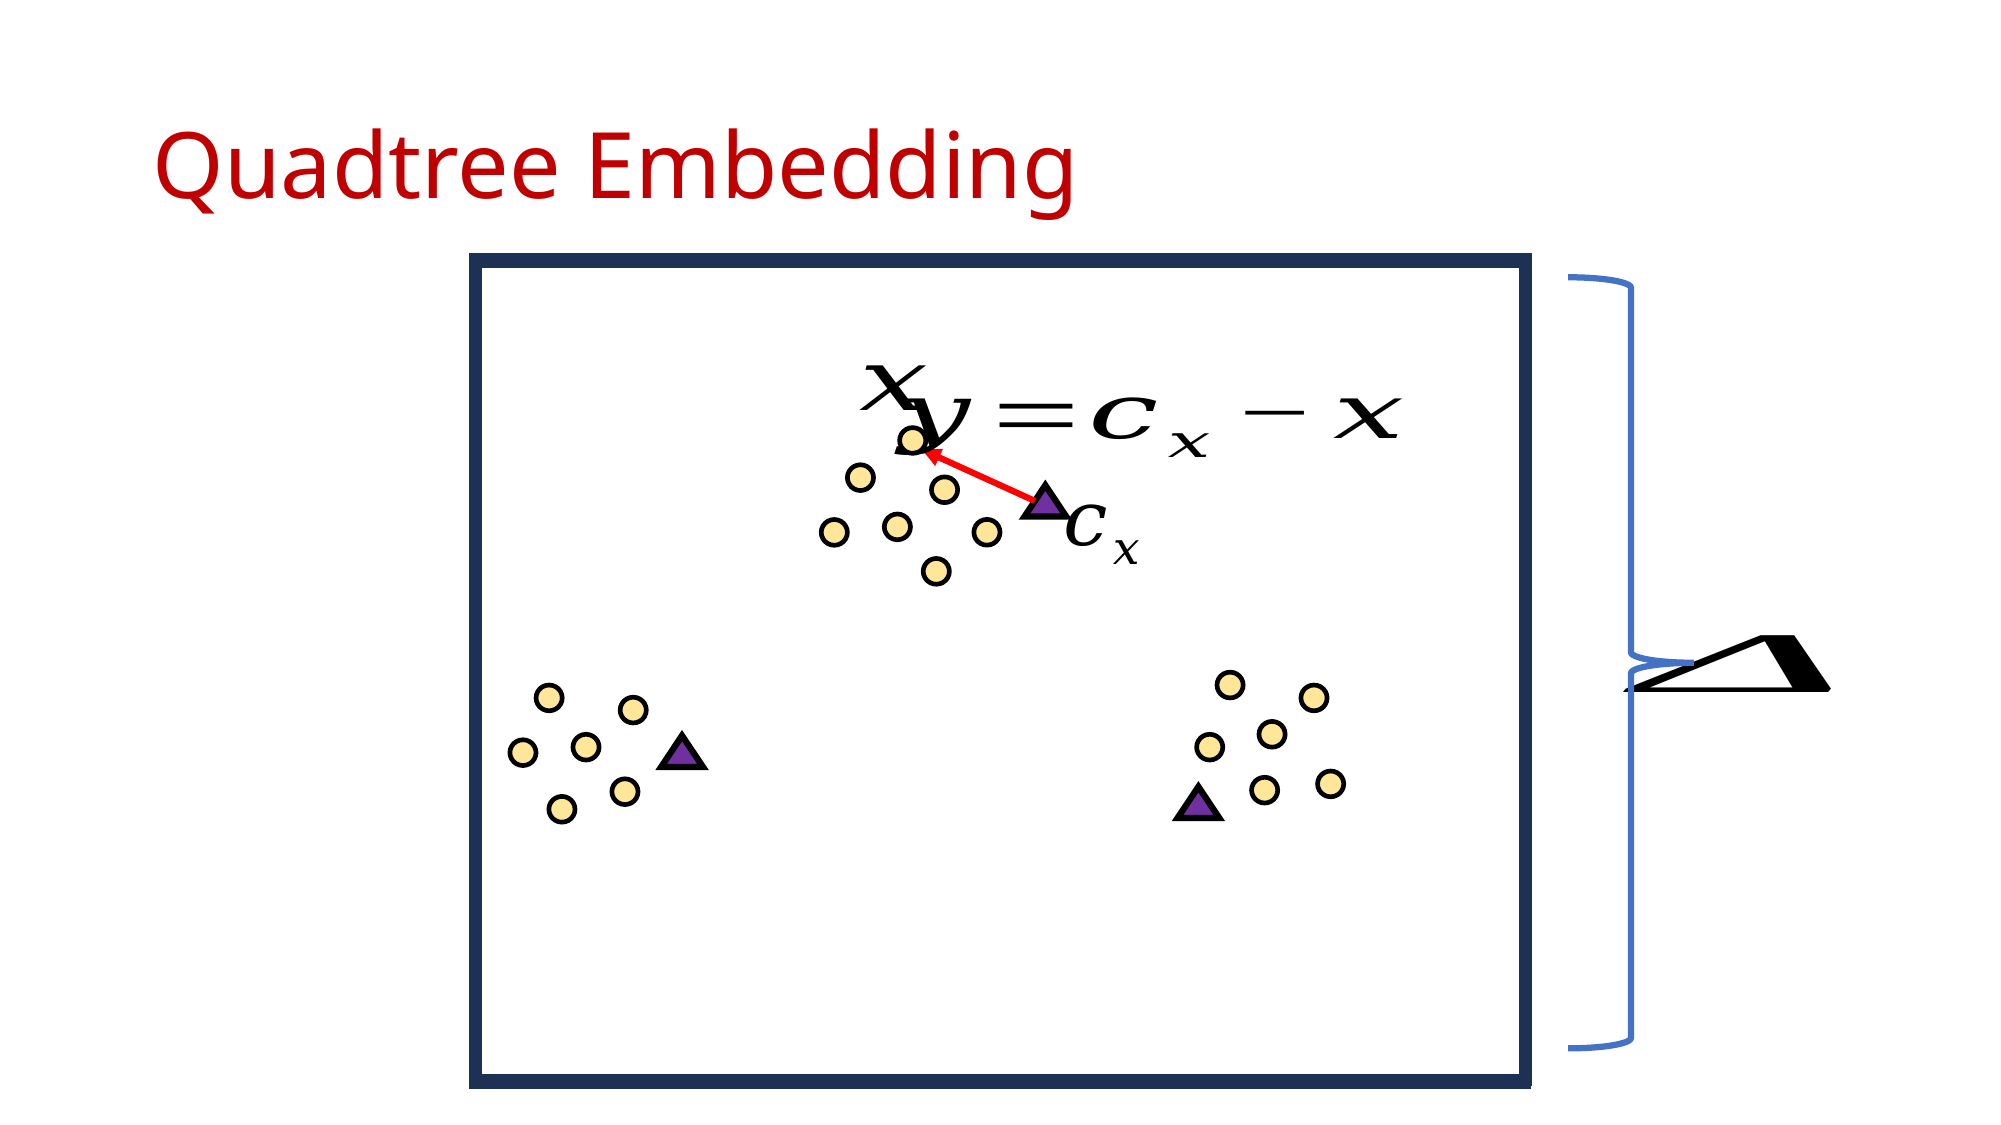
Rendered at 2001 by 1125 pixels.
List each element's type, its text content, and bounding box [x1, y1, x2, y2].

title Quadtree Embedding [137, 59, 1863, 278]
text_box [1175, 784, 1222, 820]
text_box [474, 261, 1526, 1084]
text_box [474, 258, 1527, 1081]
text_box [921, 449, 1035, 501]
text_box [659, 733, 705, 768]
text_box [1022, 483, 1069, 518]
text_box [1568, 276, 1694, 1049]
